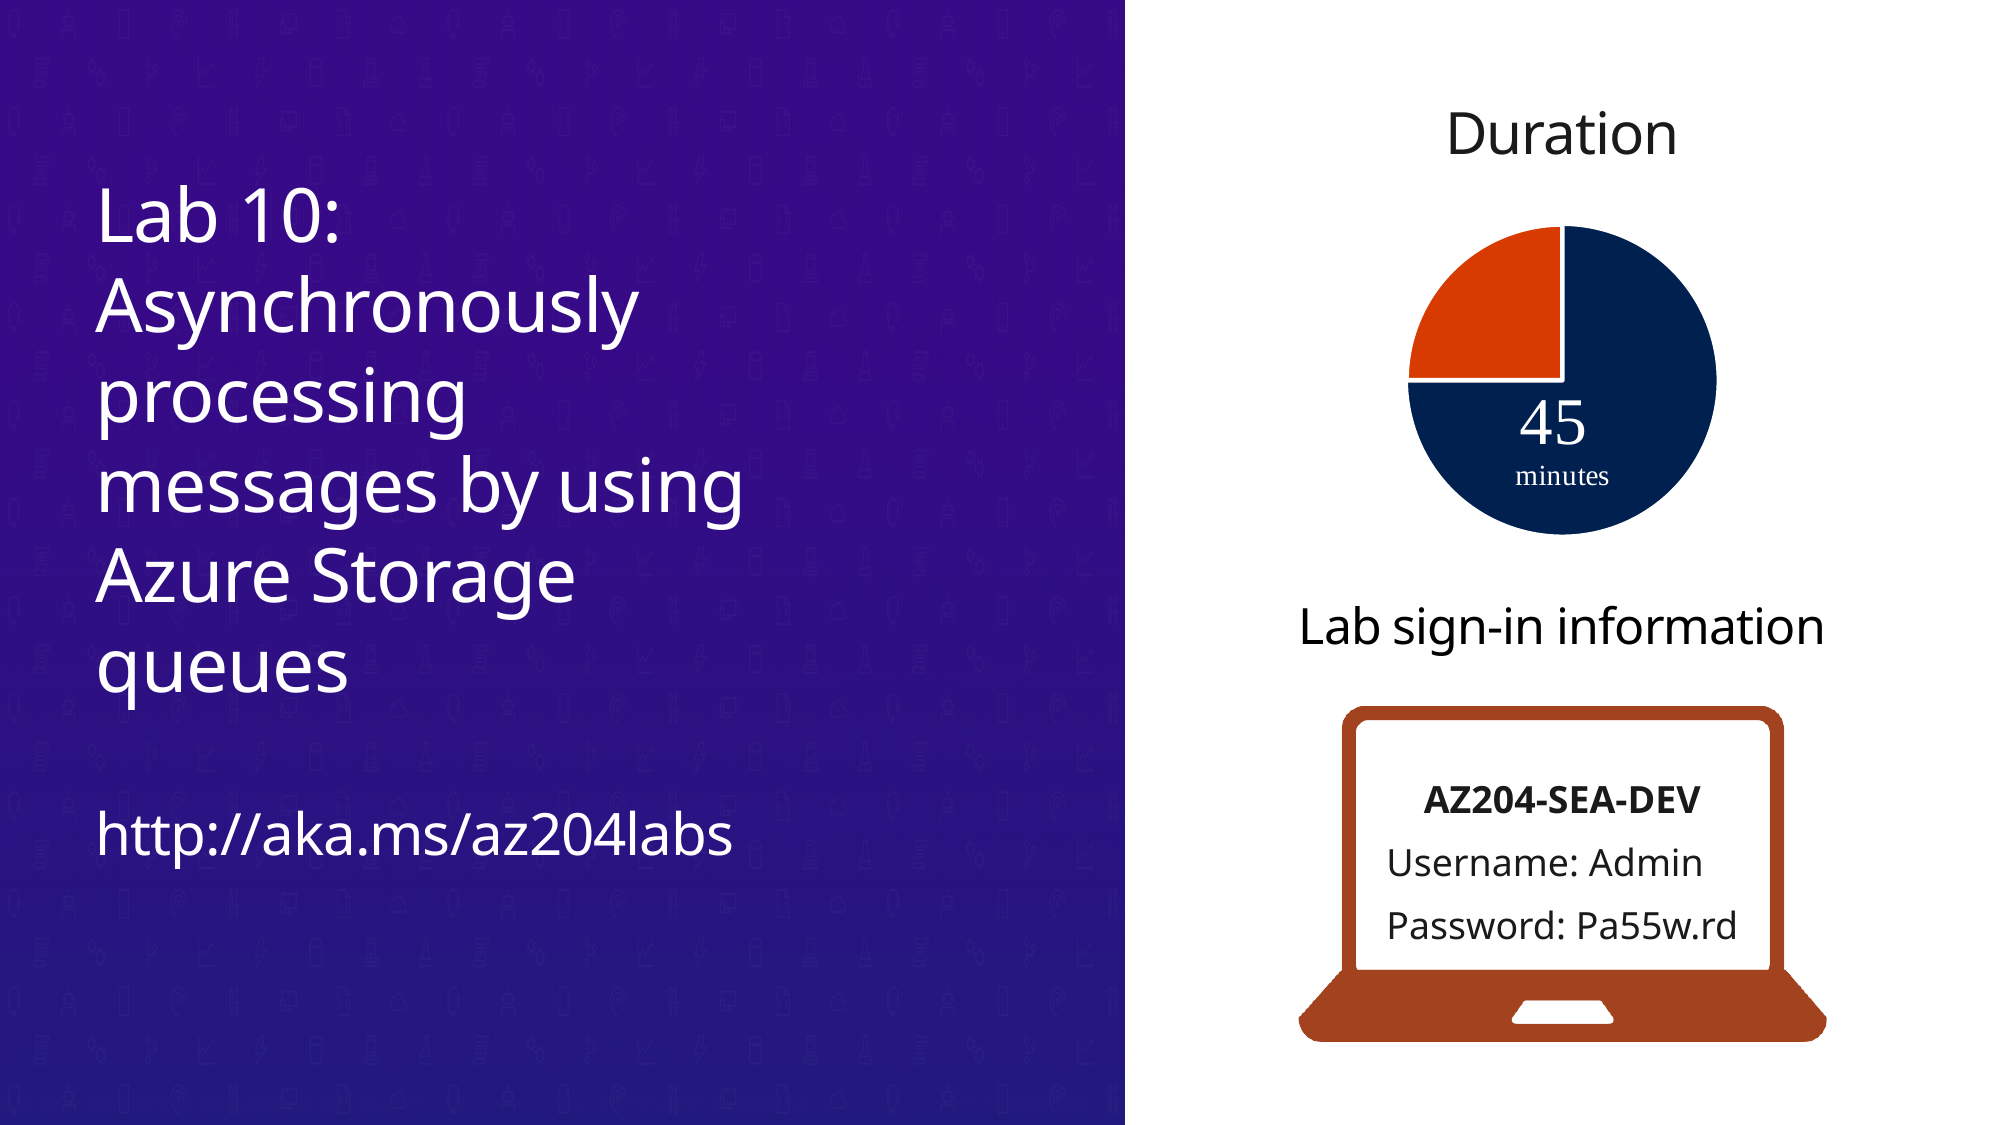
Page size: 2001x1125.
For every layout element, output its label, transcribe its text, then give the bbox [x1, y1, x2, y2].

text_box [1298, 706, 1827, 1042]
title Lab sign-in information [1221, 594, 1904, 655]
chart [1318, 217, 1807, 543]
text_box Duration [1221, 95, 1904, 166]
picture [0, 0, 1126, 1125]
